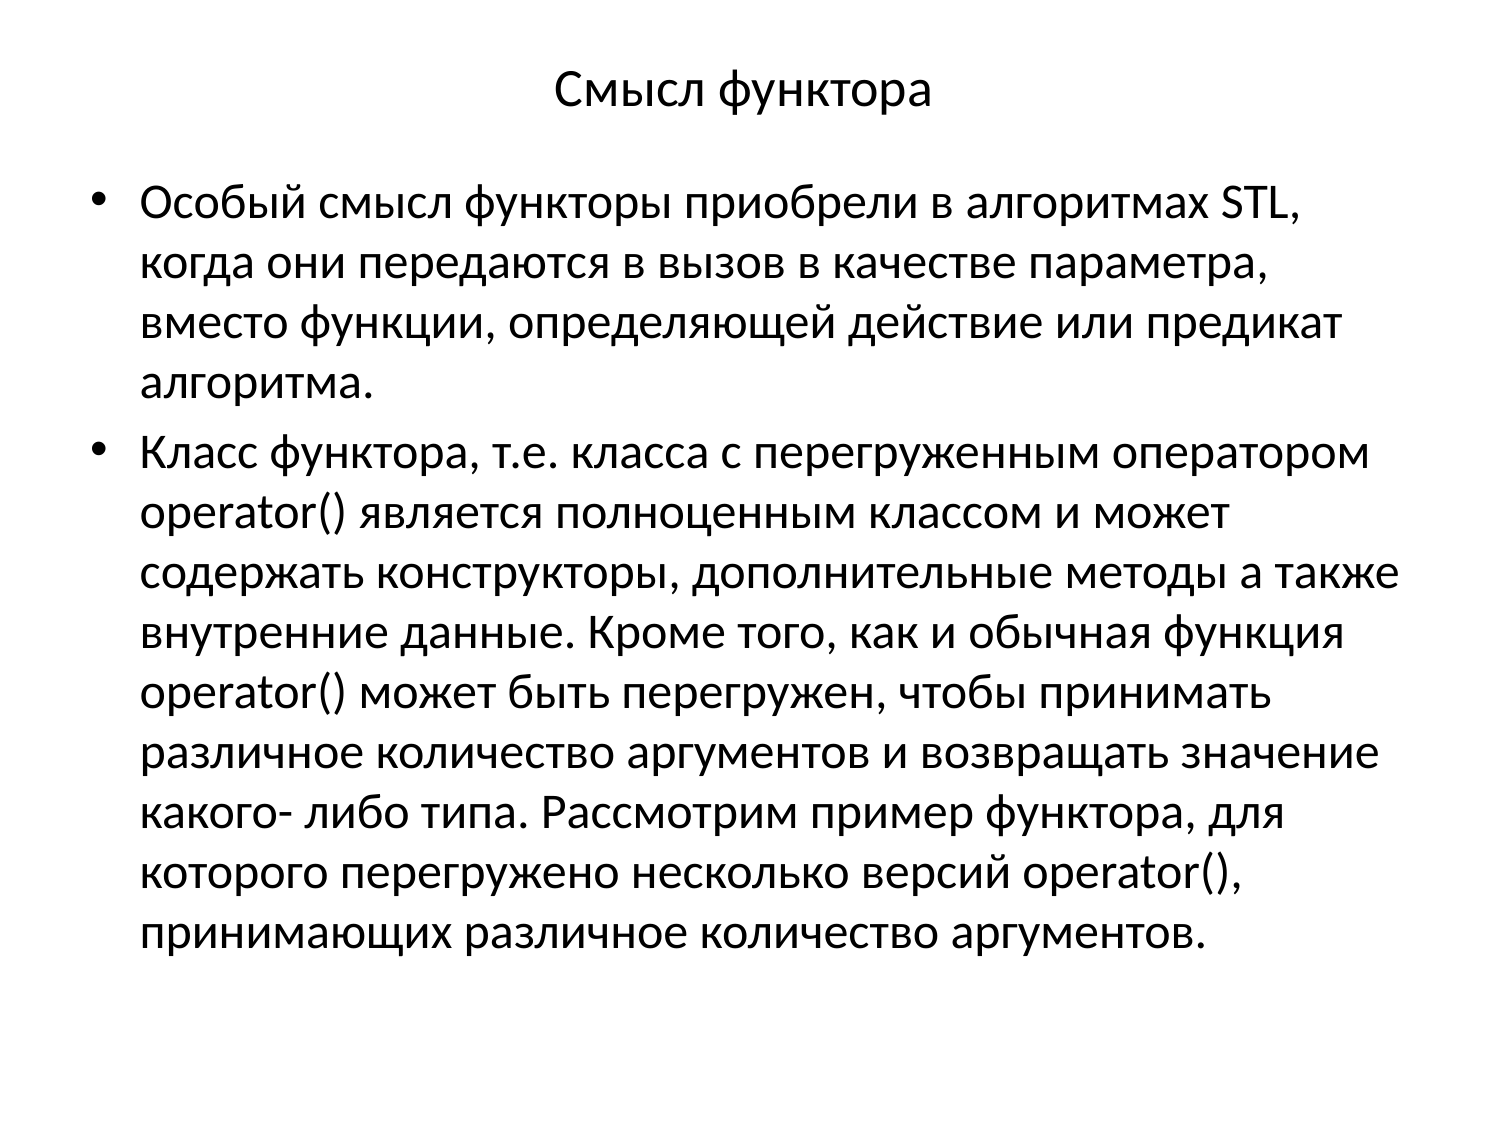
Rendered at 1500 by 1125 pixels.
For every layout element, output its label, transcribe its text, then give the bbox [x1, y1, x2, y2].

list Особый смысл функторы приобрели в алгоритмах STL, когда они передаются в вызов в качестве параметра, вместо функции, определяющей действие или предикат алгоритма. Класс функтора, т.е. класса с перегруженным оператором operator() является полноценным классом и может содержать конструкторы, дополнительные методы а также внутренние данные. Кроме того, как и обычная функция operator() может быть перегружен, чтобы принимать различное количество аргументов и возвращать значение какого- либо типа. Рассмотрим пример функтора, для которого перегружено несколько версий operator(), принимающих различное количество аргументов. [75, 160, 1425, 1005]
title Смысл функтора [75, 45, 1425, 126]
